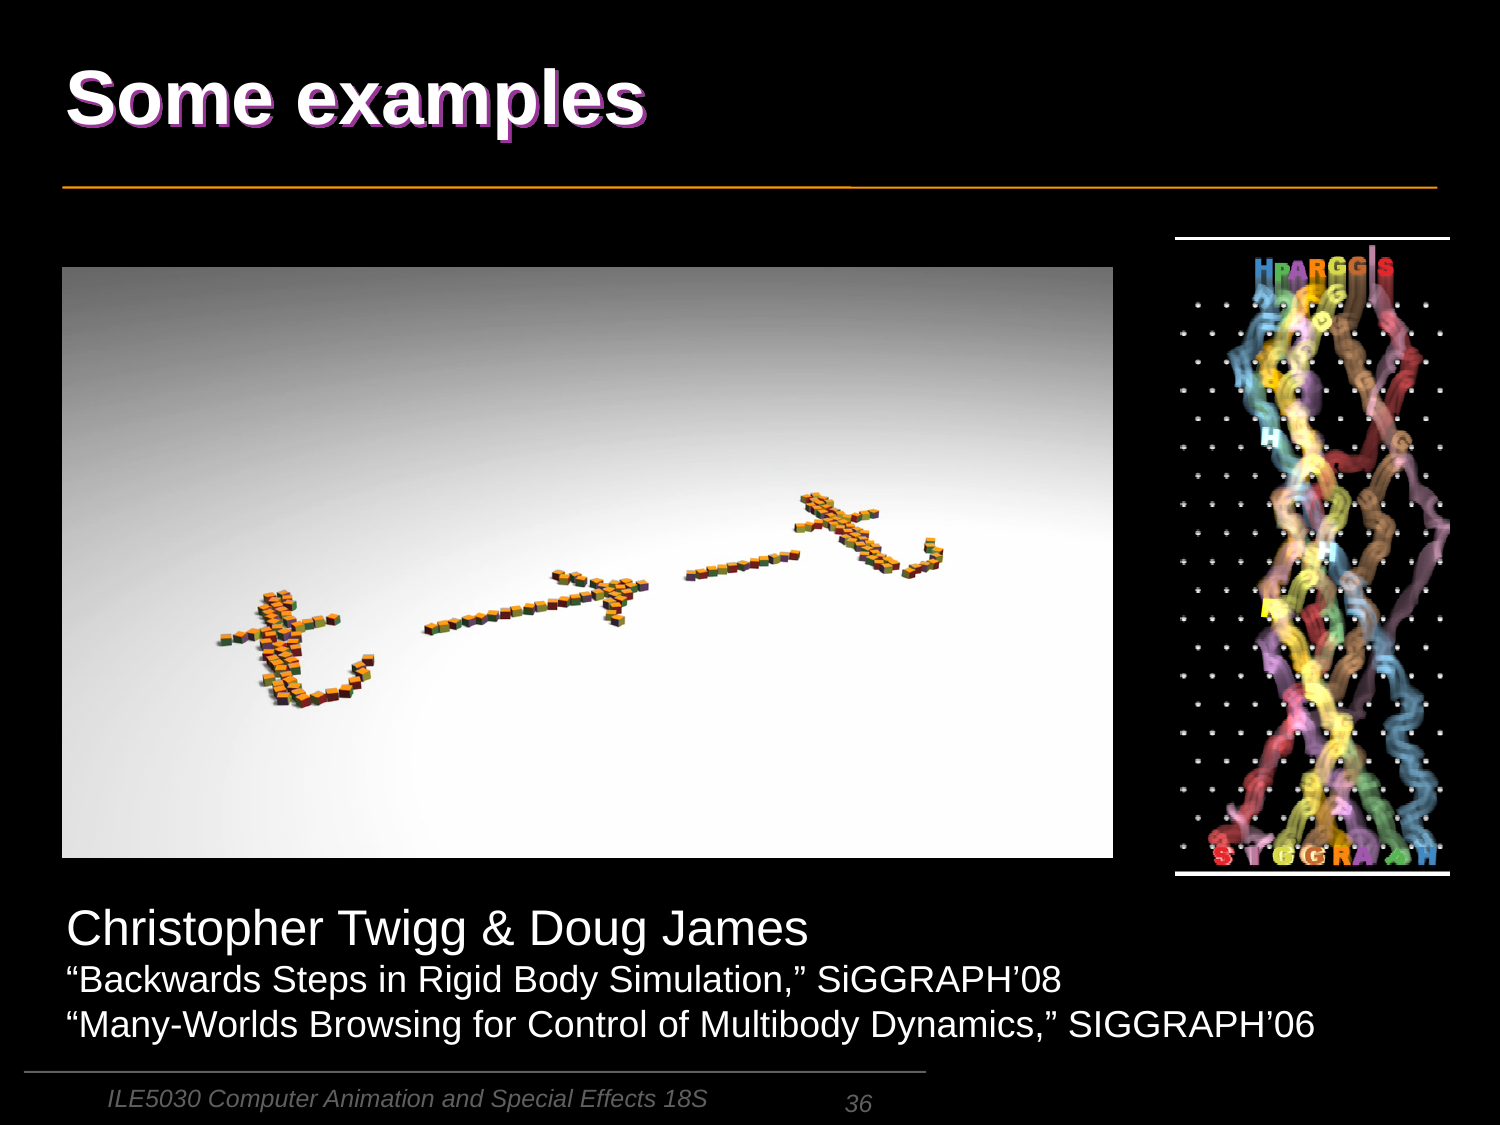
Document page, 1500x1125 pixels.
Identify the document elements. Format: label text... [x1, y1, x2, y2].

slide_number 36 [537, 1084, 888, 1125]
title Some examples [50, 0, 1150, 188]
picture [62, 266, 1113, 858]
text_box Christopher Twigg & Doug James “Backwards Steps in Rigid Body Simulation,” SiGGRAPH’08 “Many-Worlds Browsing for Control of Multibody Dynamics,” SIGGRAPH’06 [51, 887, 1331, 1053]
picture [1174, 237, 1451, 876]
footer ILE5030 Computer Animation and Special Effects 18S [92, 1074, 838, 1125]
